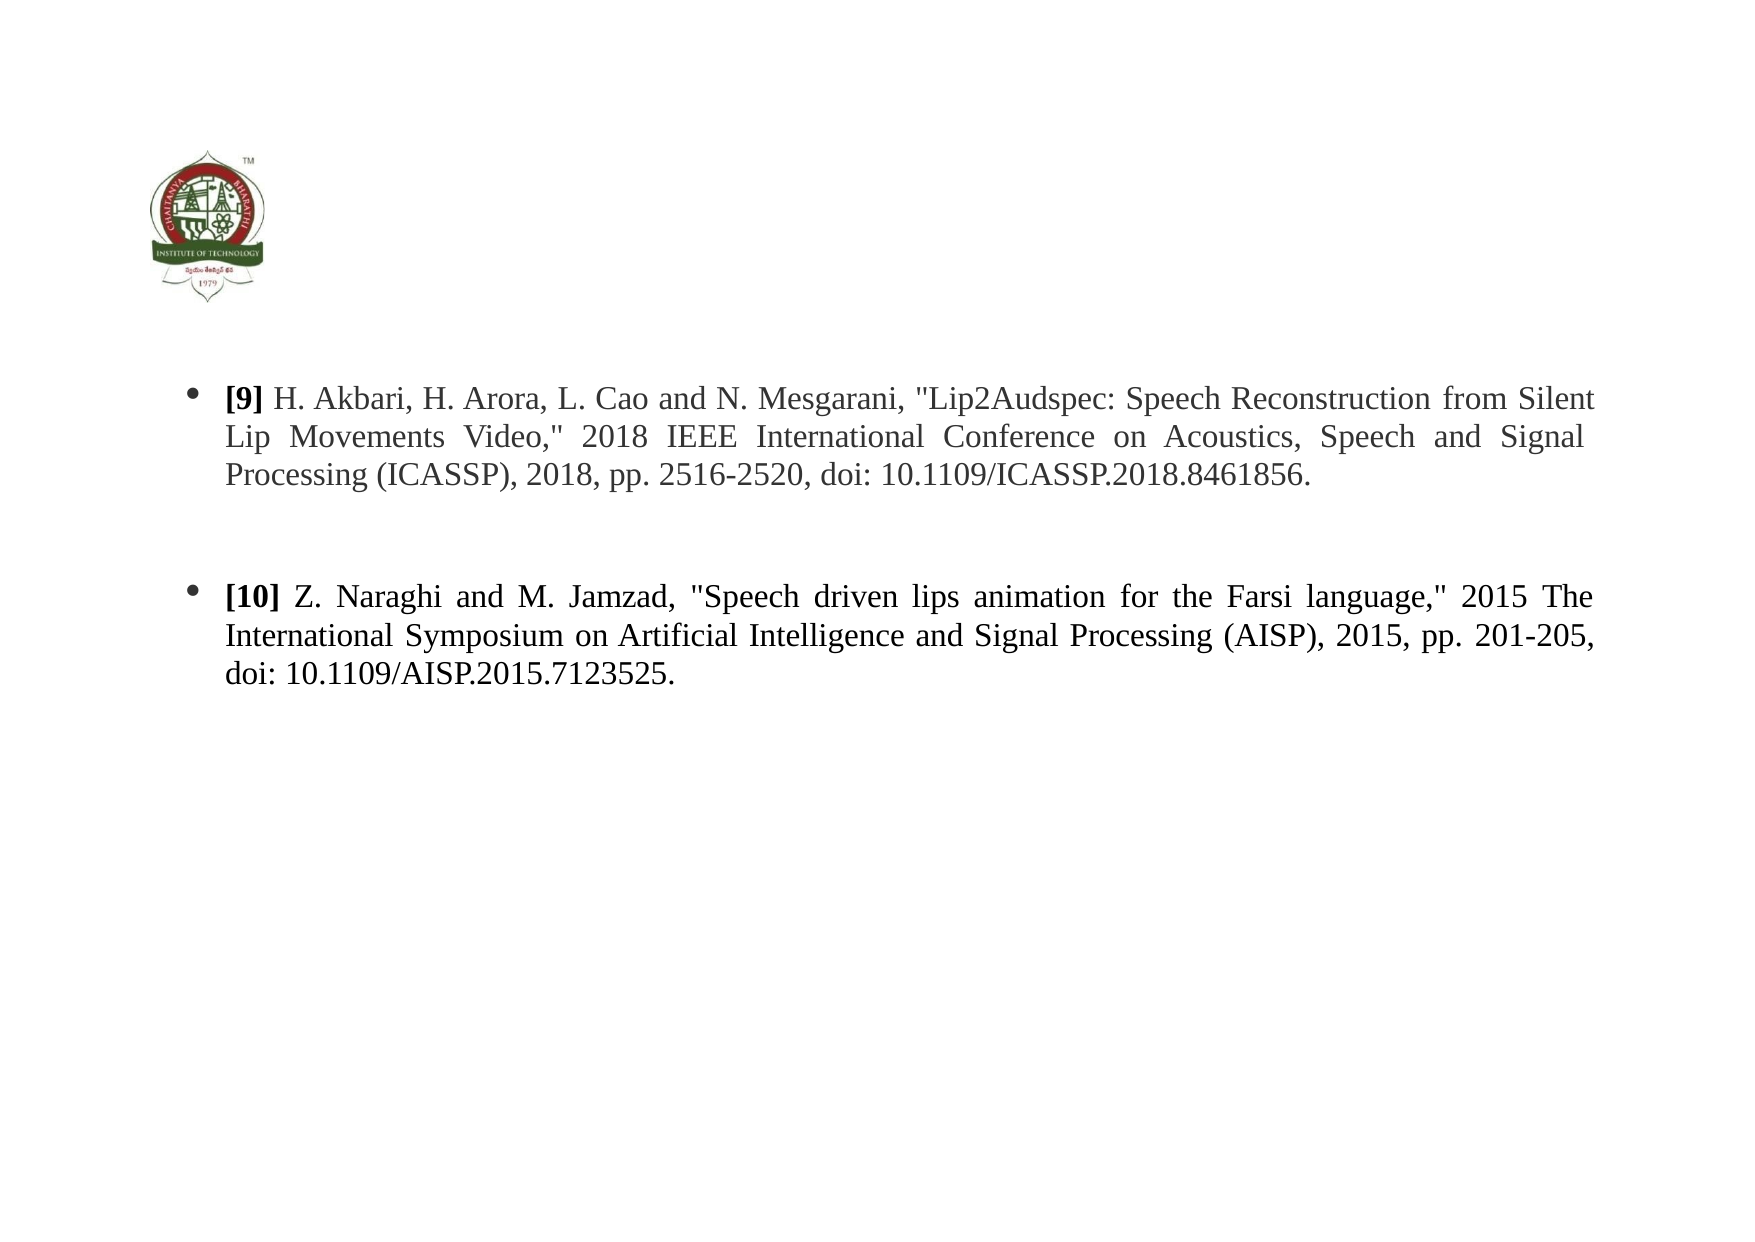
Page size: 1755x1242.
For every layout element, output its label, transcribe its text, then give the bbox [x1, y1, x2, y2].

text_box [9] H. Akbari, H. Arora, L. Cao and N. Mesgarani, "Lip2Audspec: Speech Reconstruction from Silent Lip Movements Video," 2018 IEEE International Conference on Acoustics, Speech and Signal Processing (ICASSP), 2018, pp. 2516-2520, doi: 10.1109/ICASSP.2018.8461856. [10] Z. Naraghi and M. Jamzad, "Speech driven lips animation for the Farsi language," 2015 The International Symposium on Artificial Intelligence and Signal Processing (AISP), 2015, pp. 201-205, doi: 10.1109/AISP.2015.7123525. [185, 375, 1608, 692]
picture [150, 150, 265, 303]
